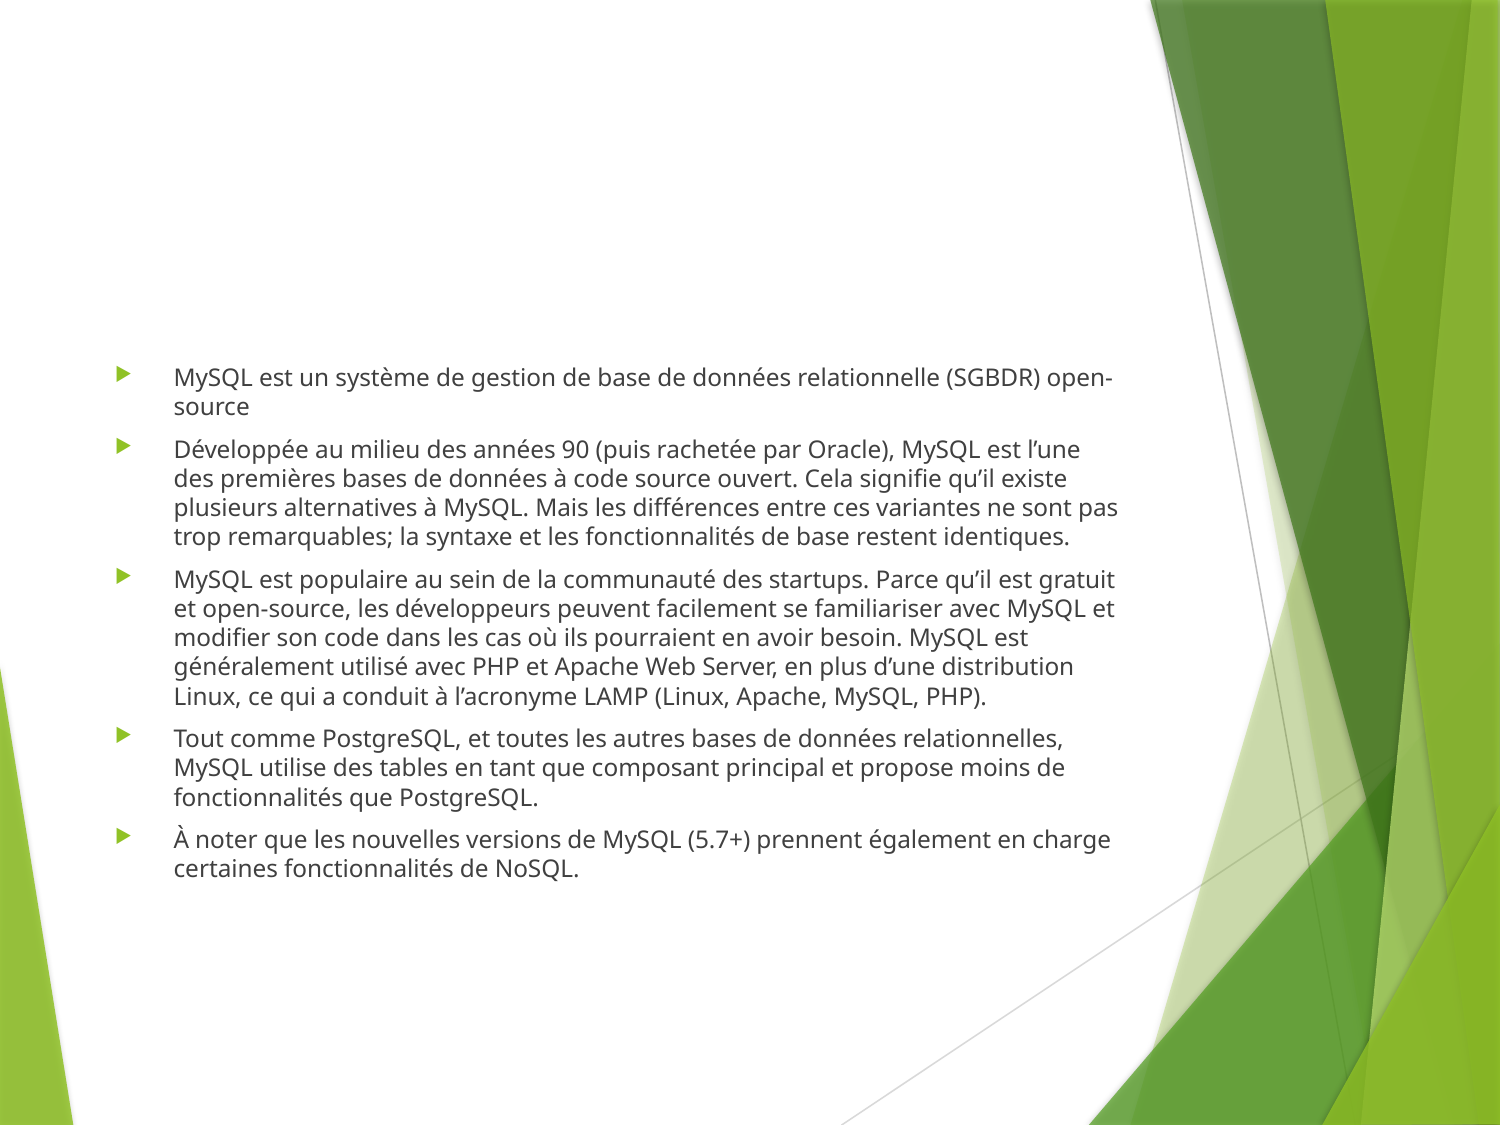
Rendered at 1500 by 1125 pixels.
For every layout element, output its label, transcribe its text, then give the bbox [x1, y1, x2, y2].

list MySQL est un système de gestion de base de données relationnelle (SGBDR) open-source Développée au milieu des années 90 (puis rachetée par Oracle), MySQL est l’une des premières bases de données à code source ouvert. Cela signifie qu’il existe plusieurs alternatives à MySQL. Mais les différences entre ces variantes ne sont pas trop remarquables; la syntaxe et les fonctionnalités de base restent identiques. MySQL est populaire au sein de la communauté des startups. Parce qu’il est gratuit et open-source, les développeurs peuvent facilement se familiariser avec MySQL et modifier son code dans les cas où ils pourraient en avoir besoin. MySQL est généralement utilisé avec PHP et Apache Web Server, en plus d’une distribution Linux, ce qui a conduit à l’acronyme LAMP (Linux, Apache, MySQL, PHP). Tout comme PostgreSQL, et toutes les autres bases de données relationnelles, MySQL utilise des tables en tant que composant principal et propose moins de fonctionnalités que PostgreSQL. À noter que les nouvelles versions de MySQL (5.7+) prennent également en charge certaines fonctionnalités de NoSQL. [99, 354, 1142, 992]
